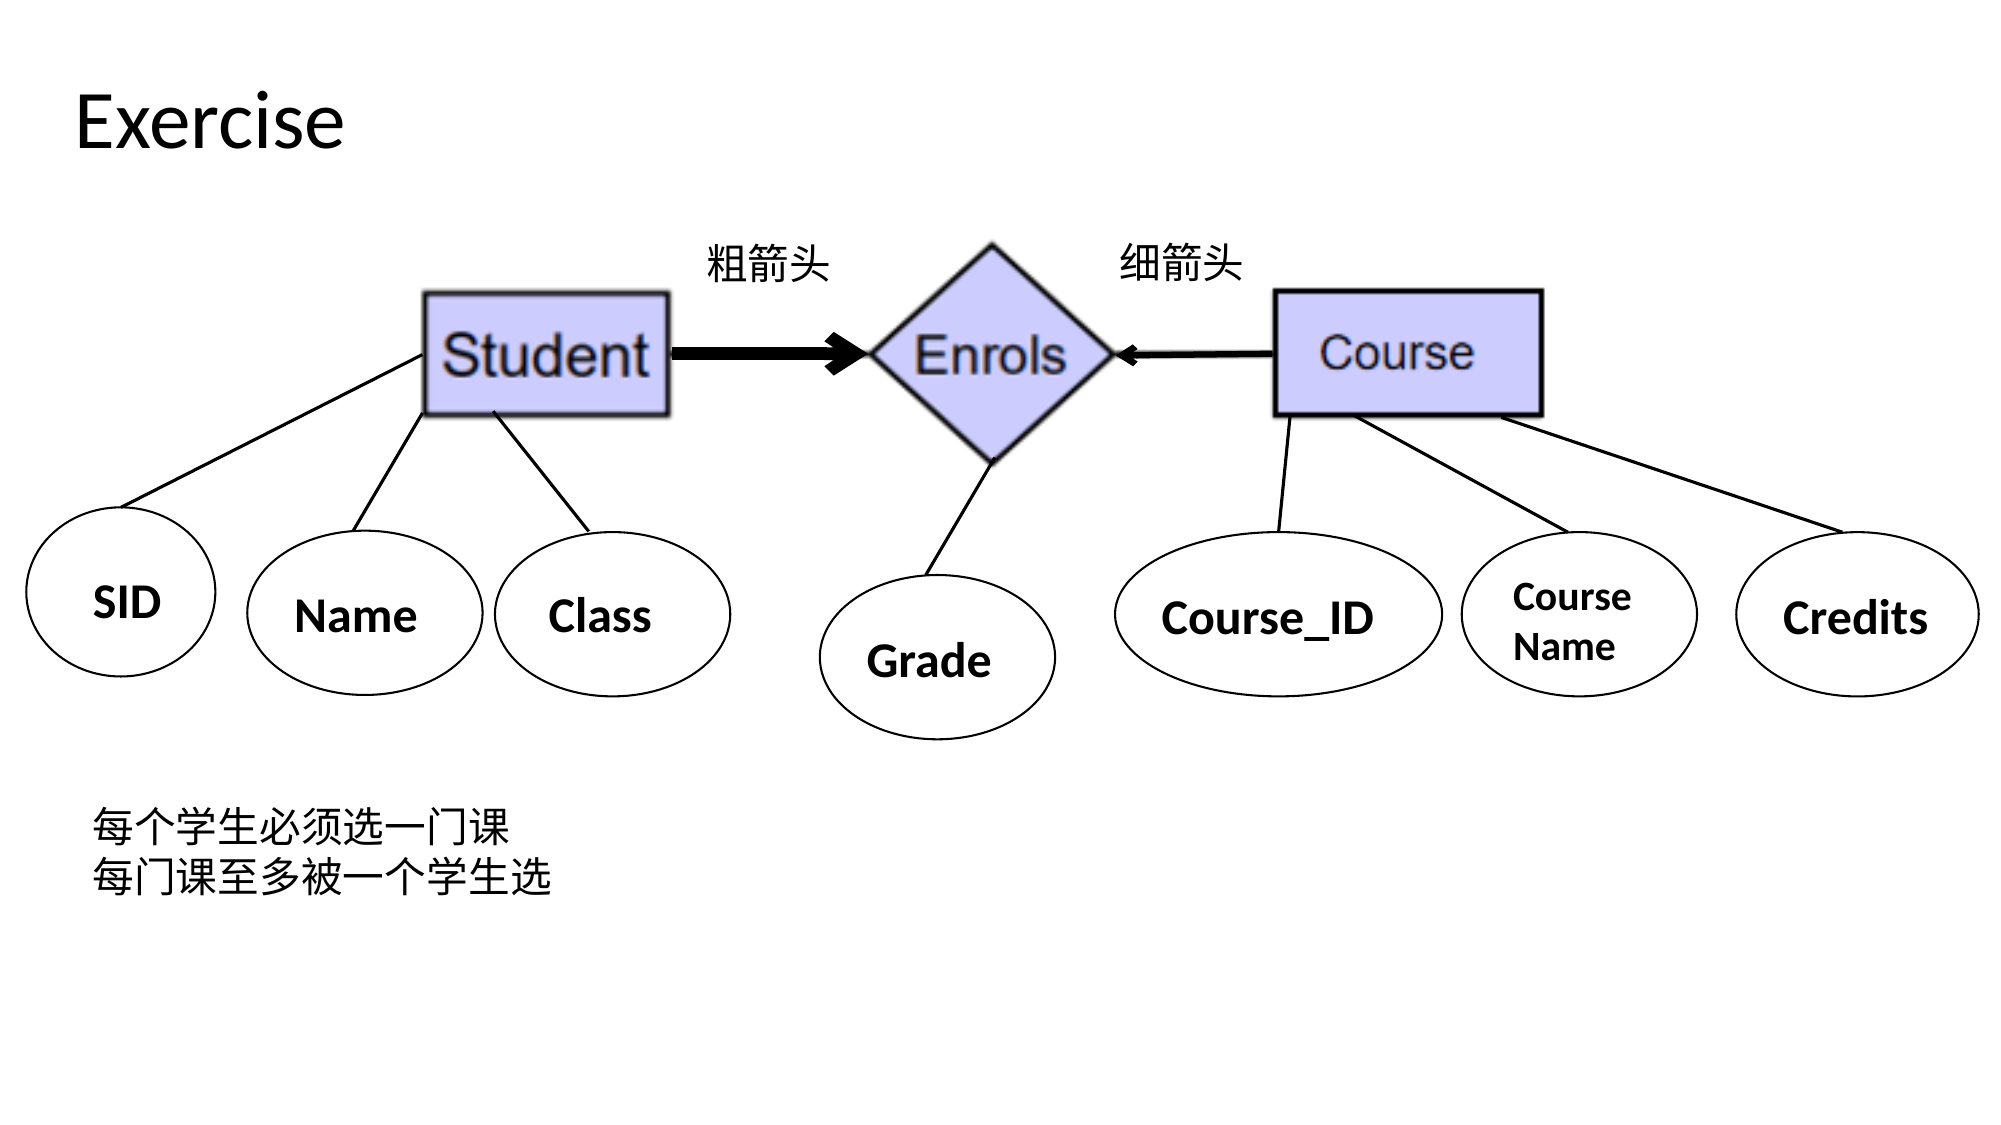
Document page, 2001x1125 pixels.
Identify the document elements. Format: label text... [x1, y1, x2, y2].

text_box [26, 211, 1979, 740]
text_box Exercise [60, 57, 1242, 173]
text_box 每个学生必须选一门课 每门课至多被一个学生选 [77, 793, 1569, 908]
